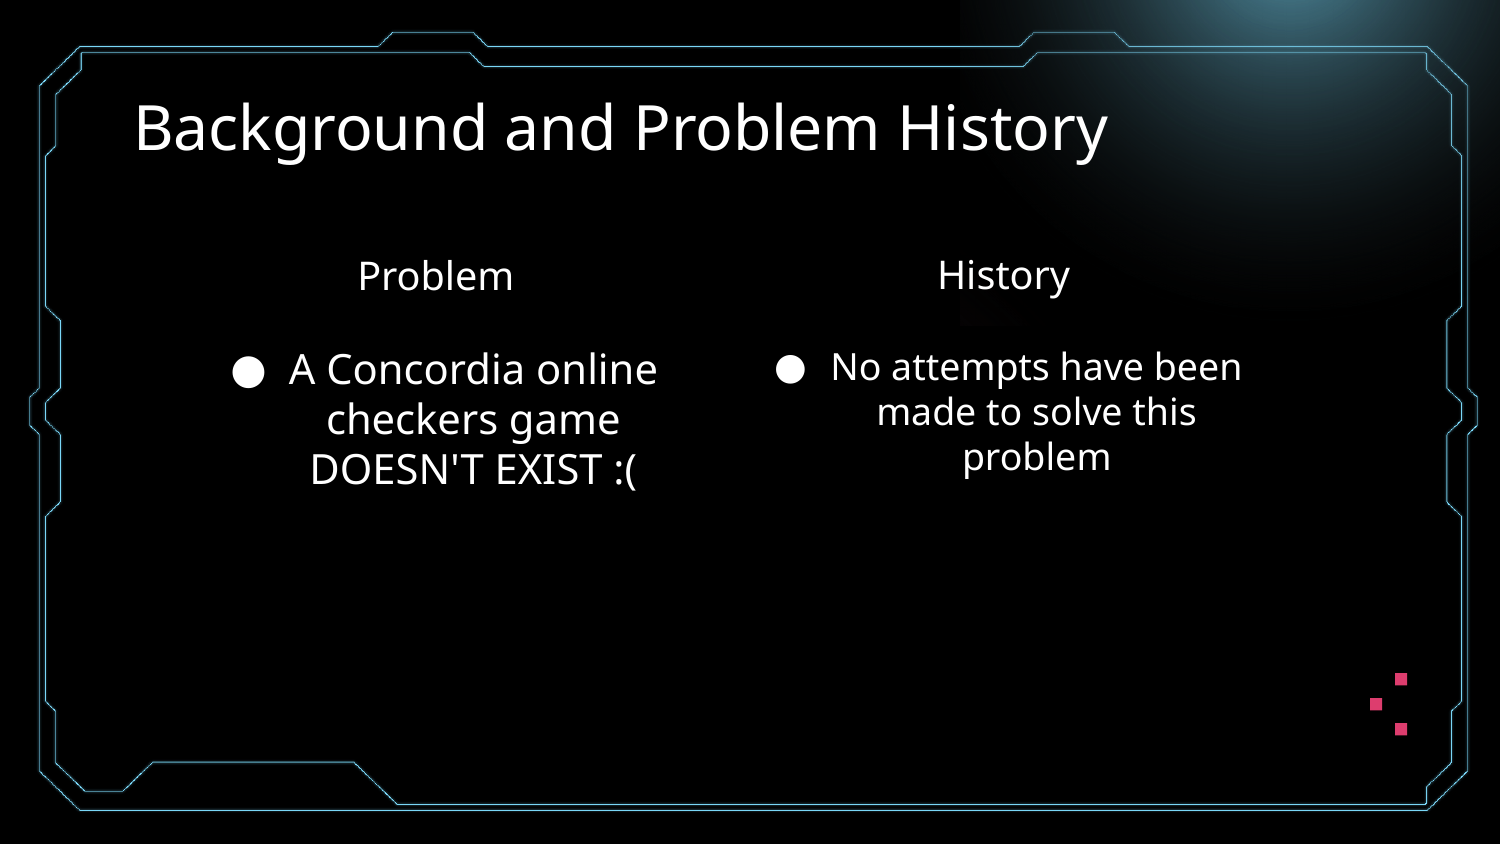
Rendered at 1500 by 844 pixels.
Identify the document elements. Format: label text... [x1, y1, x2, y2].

text_box History [922, 234, 1139, 313]
picture [0, 0, 1500, 844]
subtitle Problem [166, 196, 706, 314]
subtitle A Concordia online checkers game DOESN'T EXIST :( [166, 327, 706, 640]
subtitle No attempts have been made to solve this problem [716, 327, 1282, 640]
title Background and Problem History [118, 72, 1382, 167]
